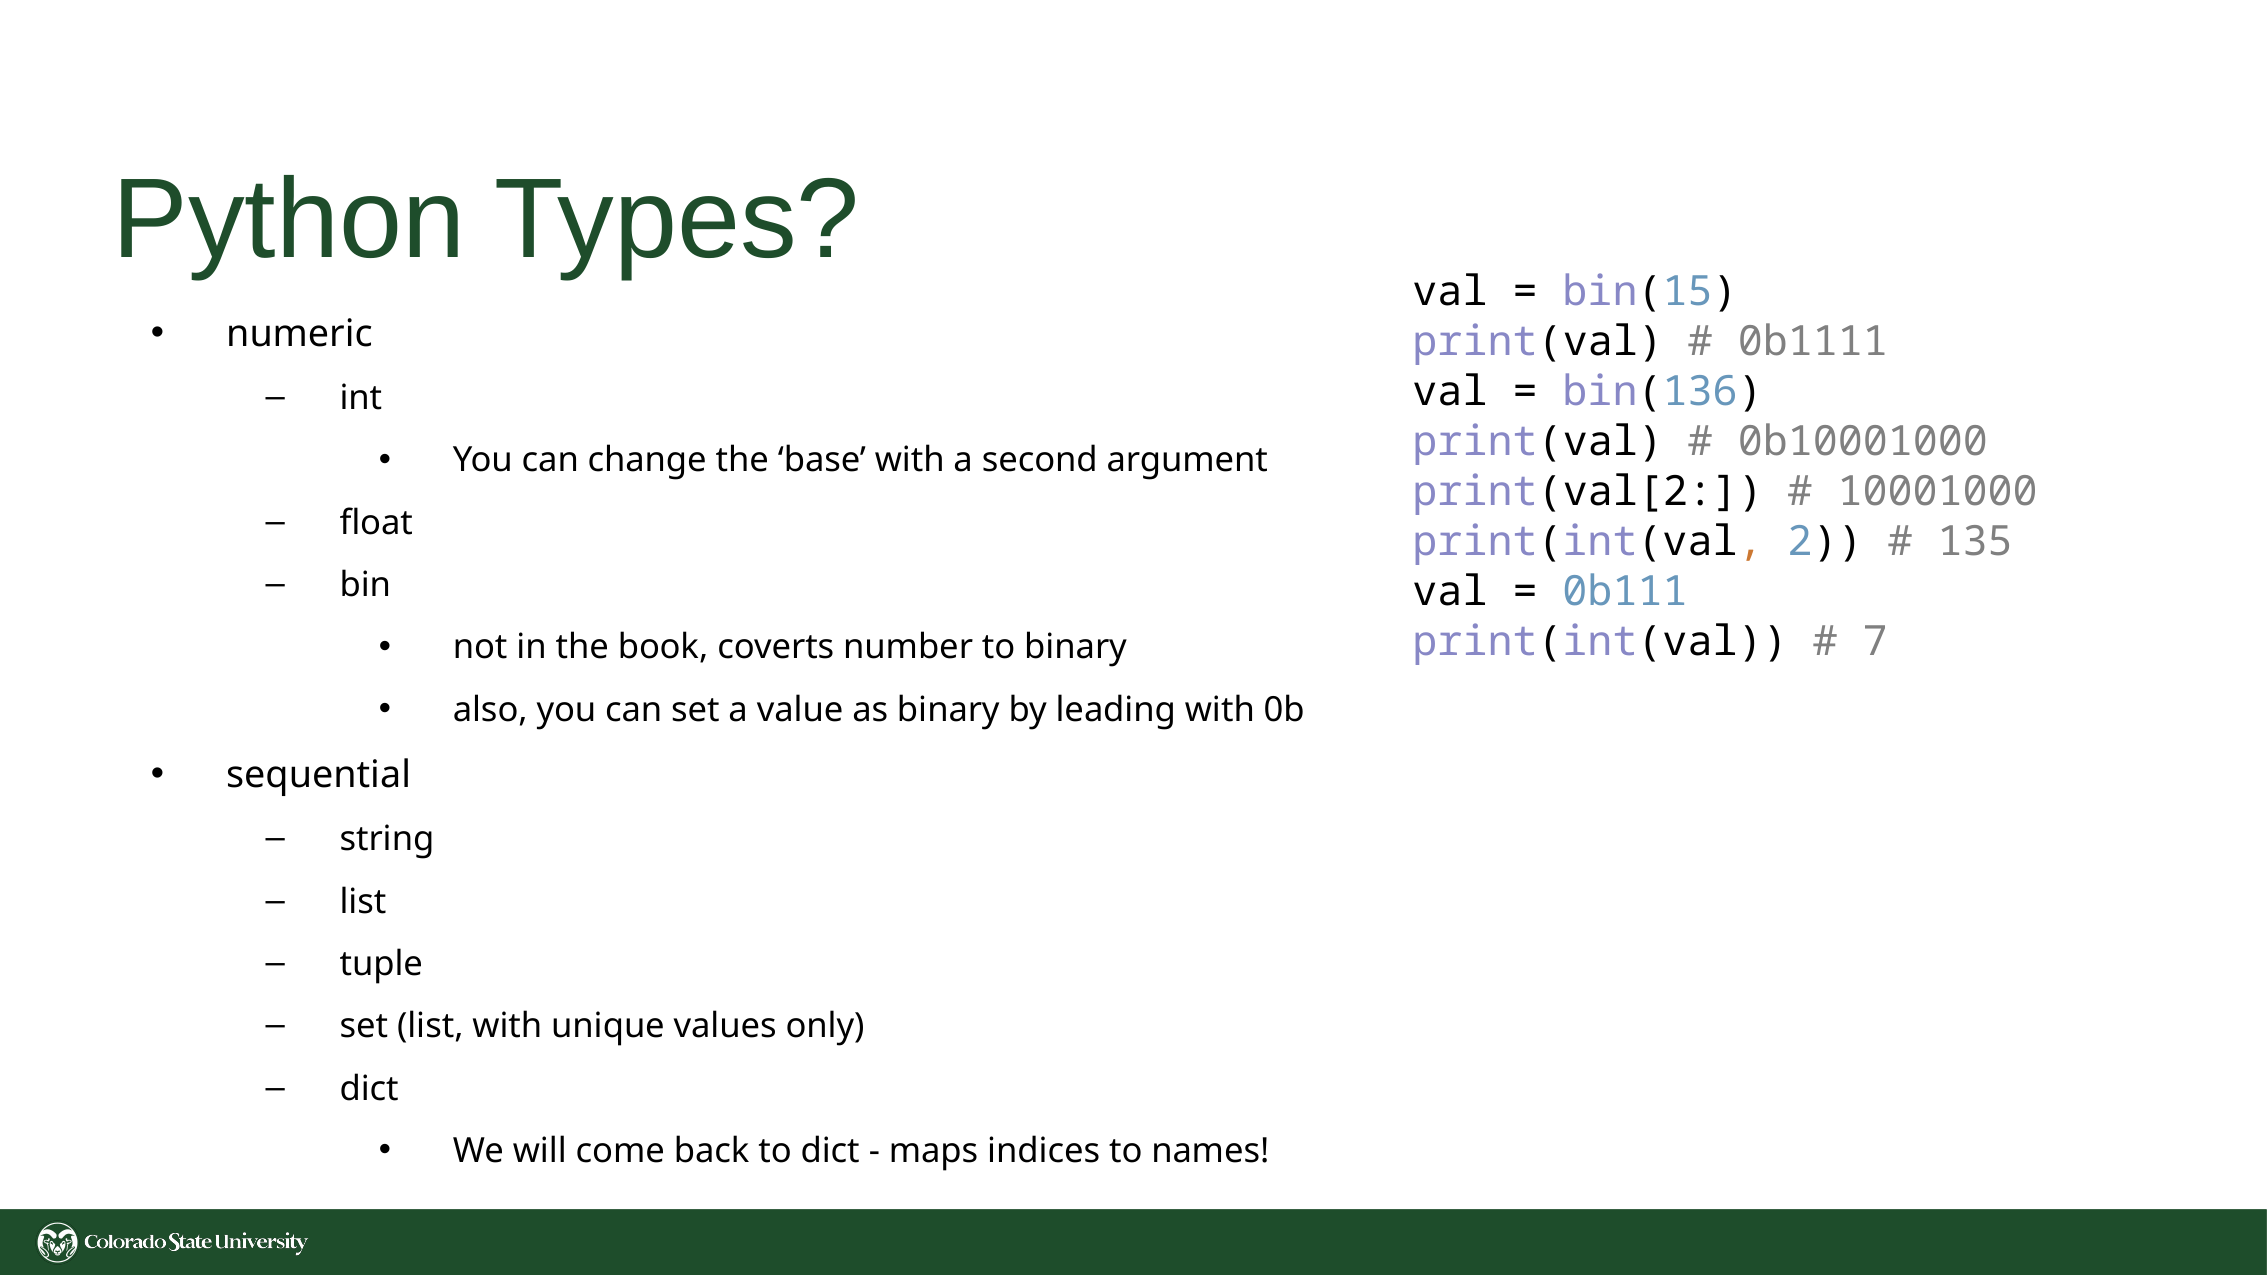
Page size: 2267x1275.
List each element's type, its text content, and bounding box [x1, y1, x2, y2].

picture [25, 1209, 320, 1275]
title Python Types? [103, 123, 2164, 290]
text_box val = bin(15) print(val) # 0b1111 val = bin(136) print(val) # 0b10001000 print(val[2:]) # 10001000 print(int(val, 2)) # 135 val = 0b111 print(int(val)) # 7 [1397, 256, 2119, 672]
list numeric int You can change the ‘base’ with a second argument float bin not in the book, coverts number to binary also, you can set a value as binary by leading with 0b sequential string list tuple set (list, with unique values only) dict We will come back to dict - maps indices to names! [103, 289, 1331, 1184]
